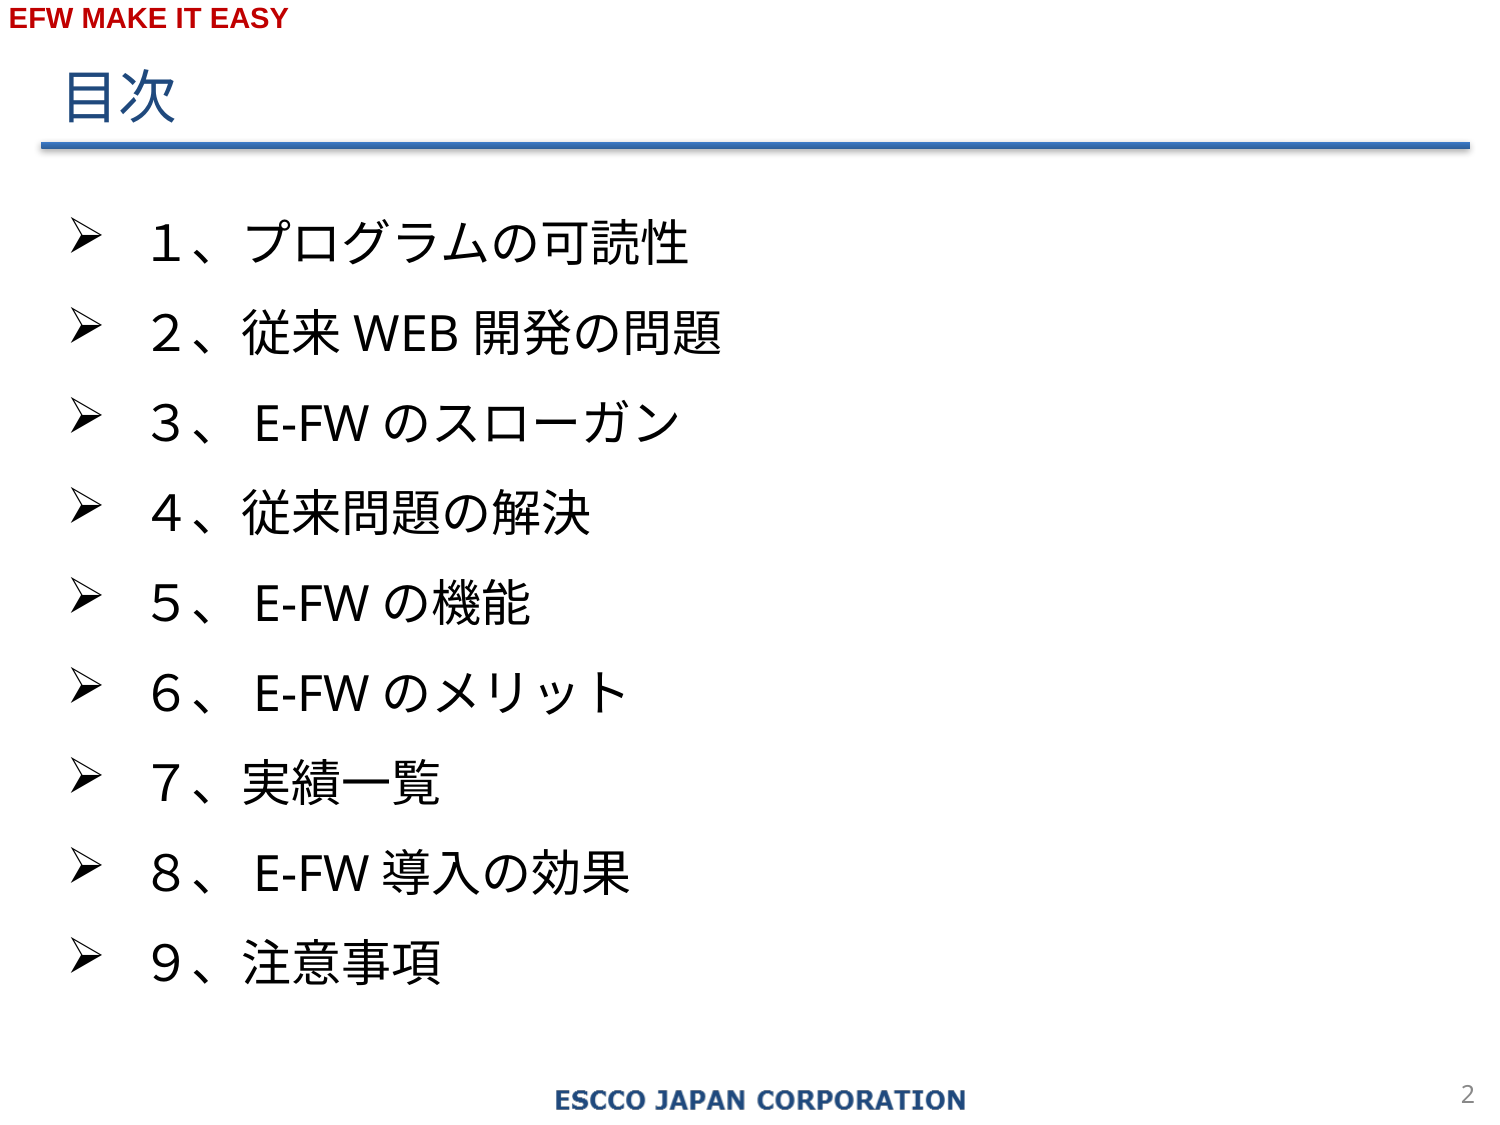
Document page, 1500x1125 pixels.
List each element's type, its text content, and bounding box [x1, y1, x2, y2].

title 目次 [45, 45, 1396, 138]
picture [523, 1069, 999, 1125]
text_box １、プログラムの可読性 ２、従来WEB開発の問題 ３、E-FWのスローガン ４、従来問題の解決 ５、E-FWの機能 ６、E-FWのメリット ７、実績一覧 ８、E-FW導入の効果 ９、注意事項 [51, 197, 1467, 976]
text_box 1 [1139, 1065, 1490, 1125]
